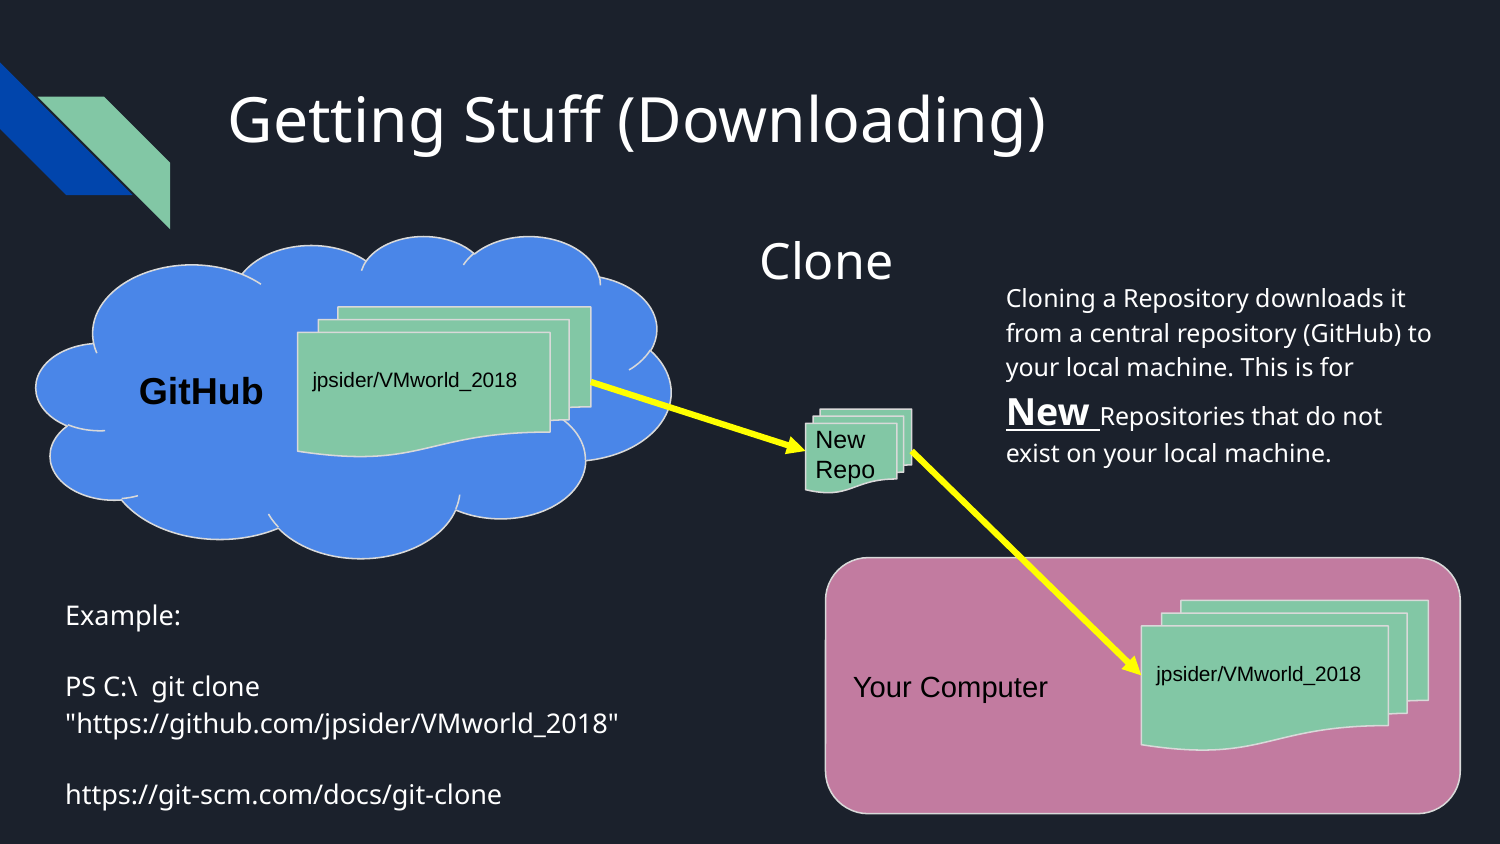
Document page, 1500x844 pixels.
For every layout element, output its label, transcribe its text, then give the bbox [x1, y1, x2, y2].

text_box Cloning a Repository downloads it from a central repository (GitHub) to your local machine. This is for New Repositories that do not exist on your local machine. [990, 263, 1450, 488]
text_box GitHub [35, 236, 670, 559]
list Example: PS C:\ git clone "https://github.com/jpsider/VMworld_2018" https://git-scm.com/docs/git-clone [50, 578, 806, 814]
text_box jpsider/VMworld_2018 [1141, 600, 1429, 751]
text_box Your Computer [825, 557, 1461, 814]
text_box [911, 450, 1142, 676]
title Getting Stuff (Downloading) [212, 64, 1368, 215]
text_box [590, 381, 806, 452]
text_box New Repo [800, 409, 929, 475]
title Clone [744, 214, 940, 365]
text_box jpsider/VMworld_2018 [297, 306, 591, 457]
text_box [805, 475, 897, 493]
